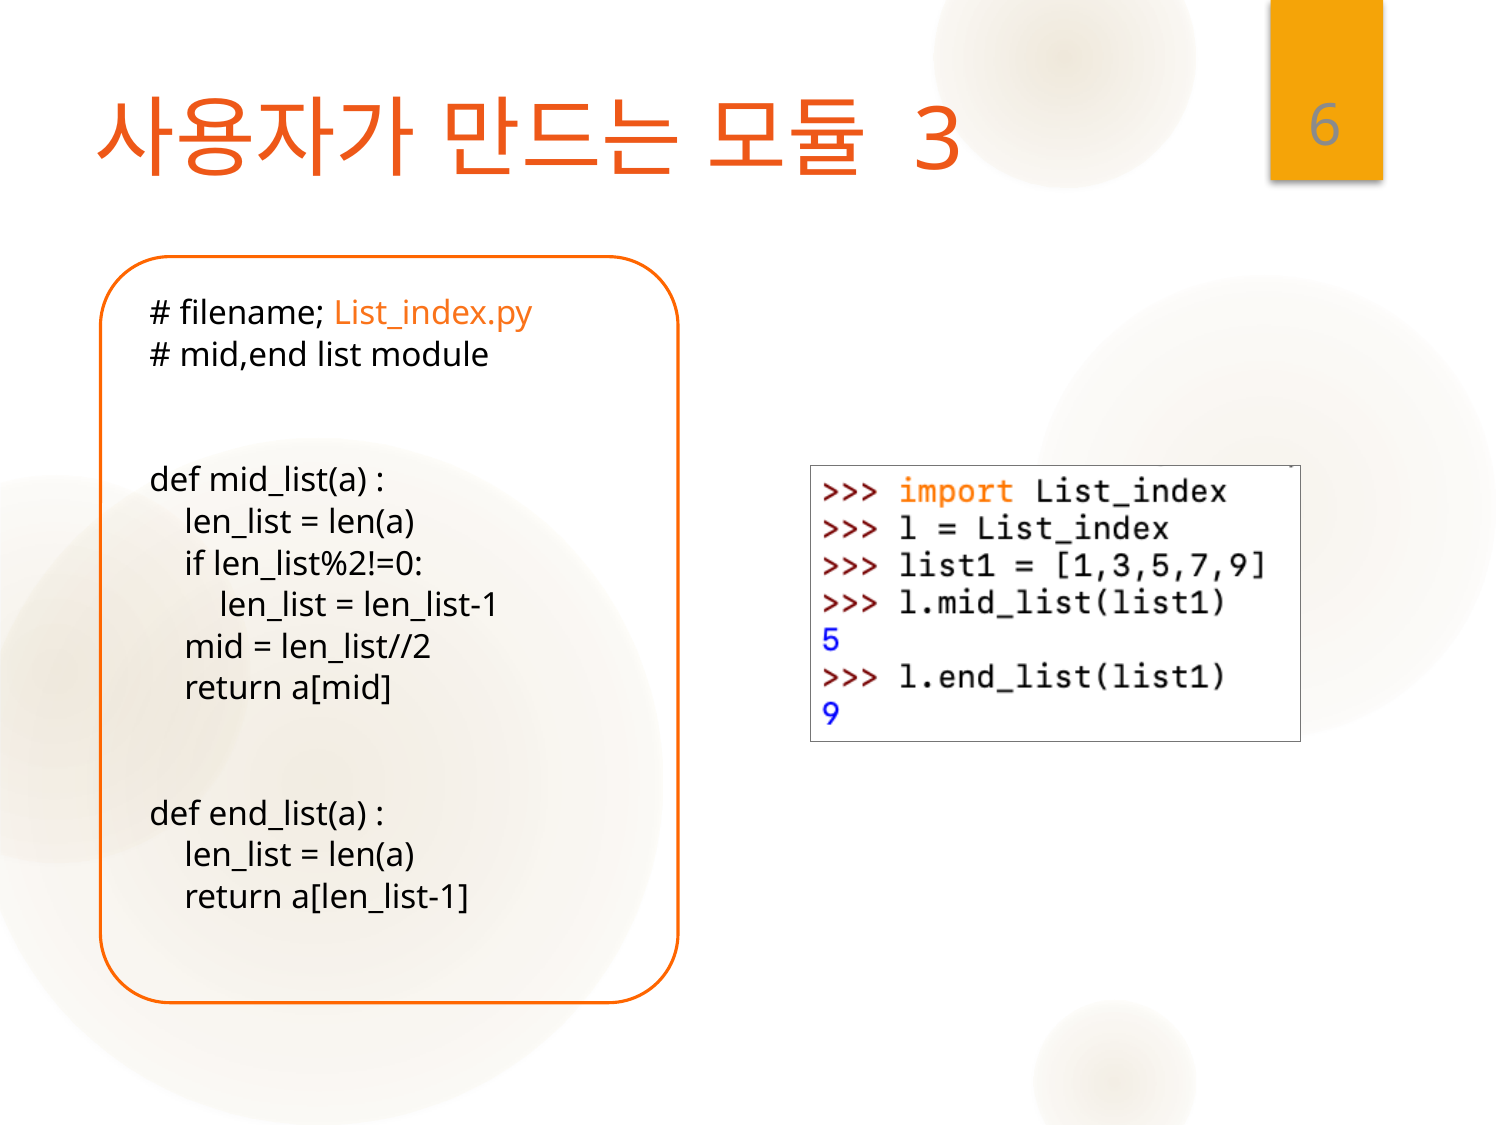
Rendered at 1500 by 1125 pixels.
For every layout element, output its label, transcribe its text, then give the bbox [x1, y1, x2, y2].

title 사용자가 만드는 모듈 3 [79, 74, 1237, 304]
text_box # filename; List_index.py # mid,end list module def mid_list(a) : len_list = len(a) if len_list%2!=0: len_list = len_list-1 mid = len_list//2 return a[mid] def end_list(a) : len_list = len(a) return a[len_list-1] [134, 282, 689, 923]
picture [810, 465, 1301, 743]
text_box [100, 256, 679, 1003]
slide_number 6 [1273, 48, 1378, 175]
